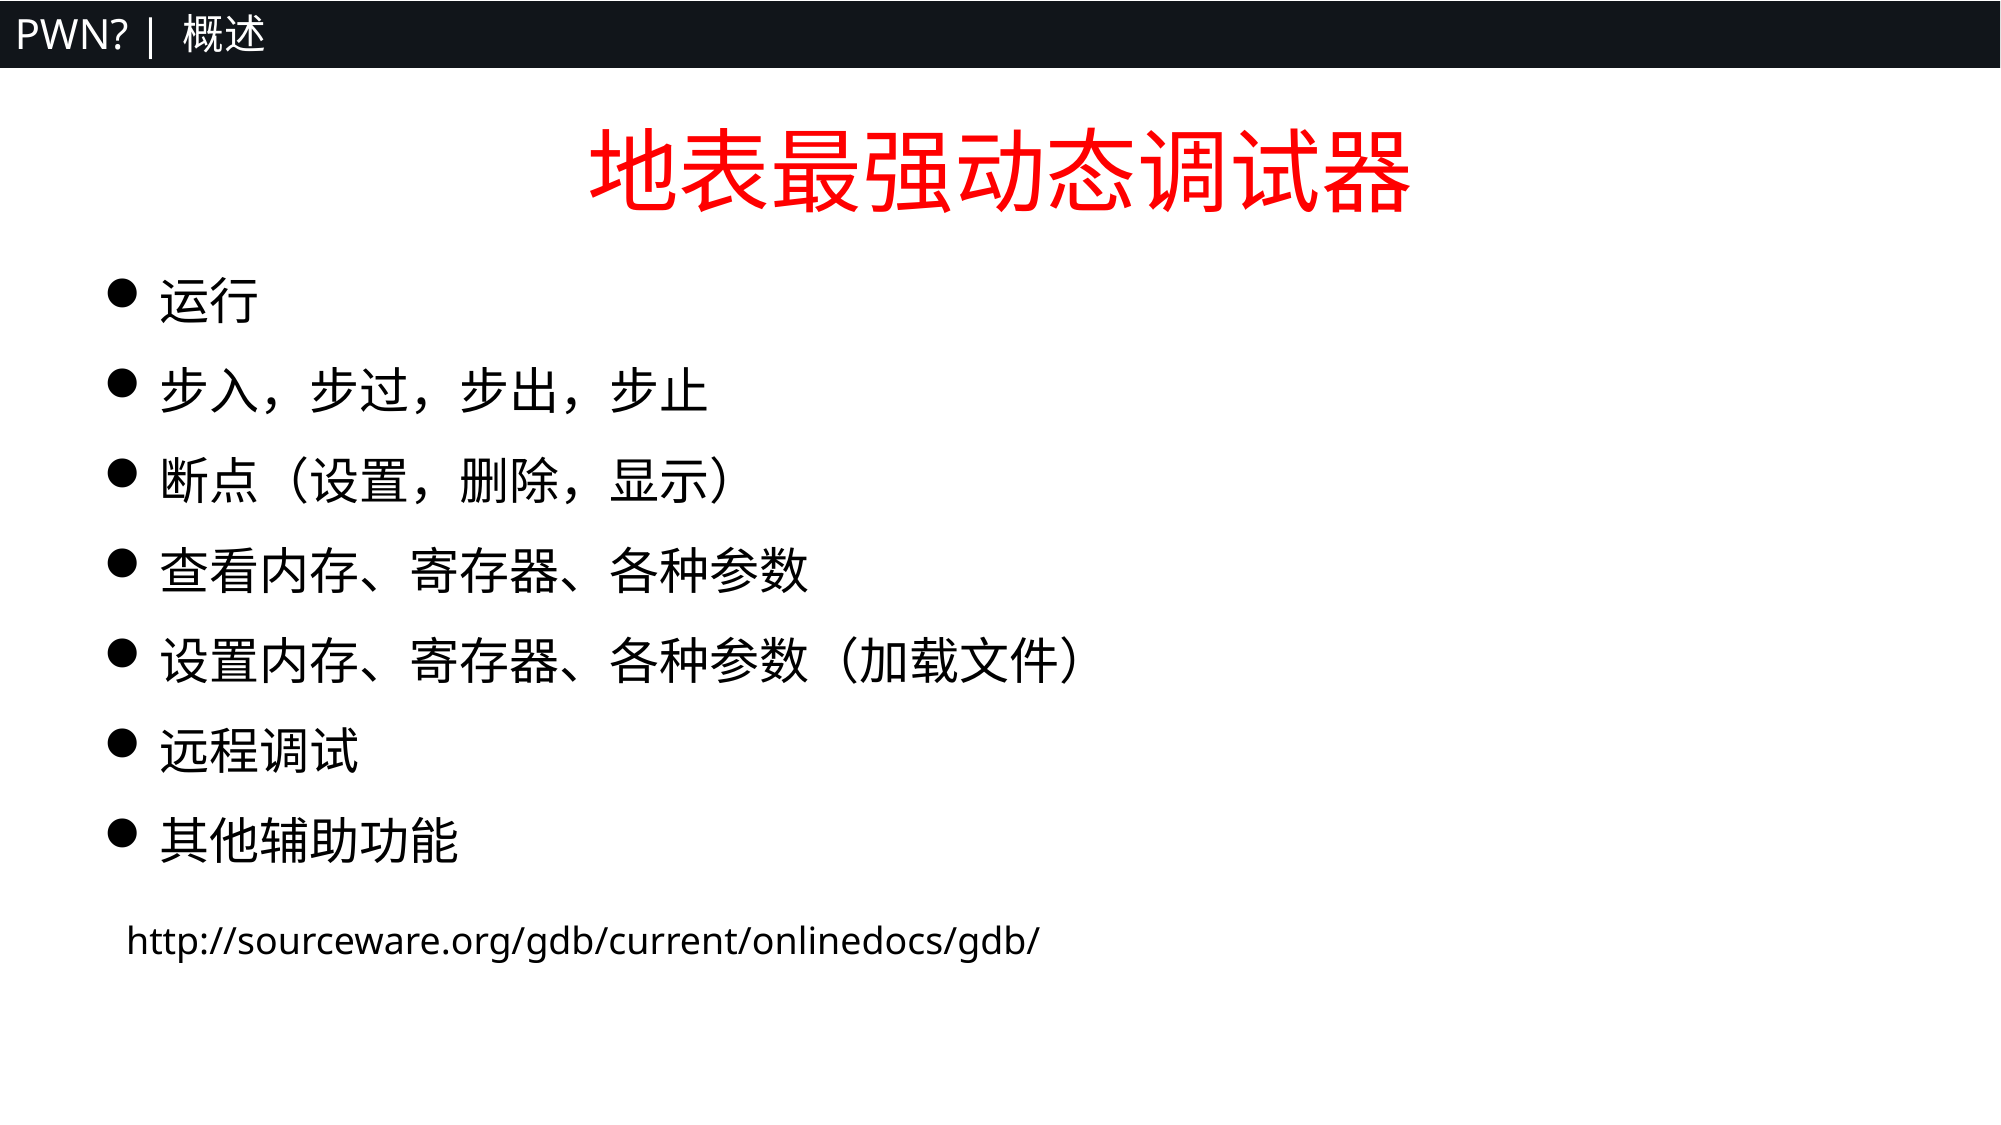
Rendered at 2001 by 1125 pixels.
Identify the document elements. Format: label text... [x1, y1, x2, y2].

text_box 运行 步入，步过，步出，步止 断点（设置，删除，显示） 查看内存、寄存器、各种参数 设置内存、寄存器、各种参数（加载文件） 远程调试 其他辅助功能 [88, 232, 1936, 878]
text_box 地表最强动态调试器 [572, 106, 1428, 231]
text_box PWN? | 概述 [0, 0, 379, 65]
text_box http://sourceware.org/gdb/current/onlinedocs/gdb/ [111, 909, 1056, 970]
